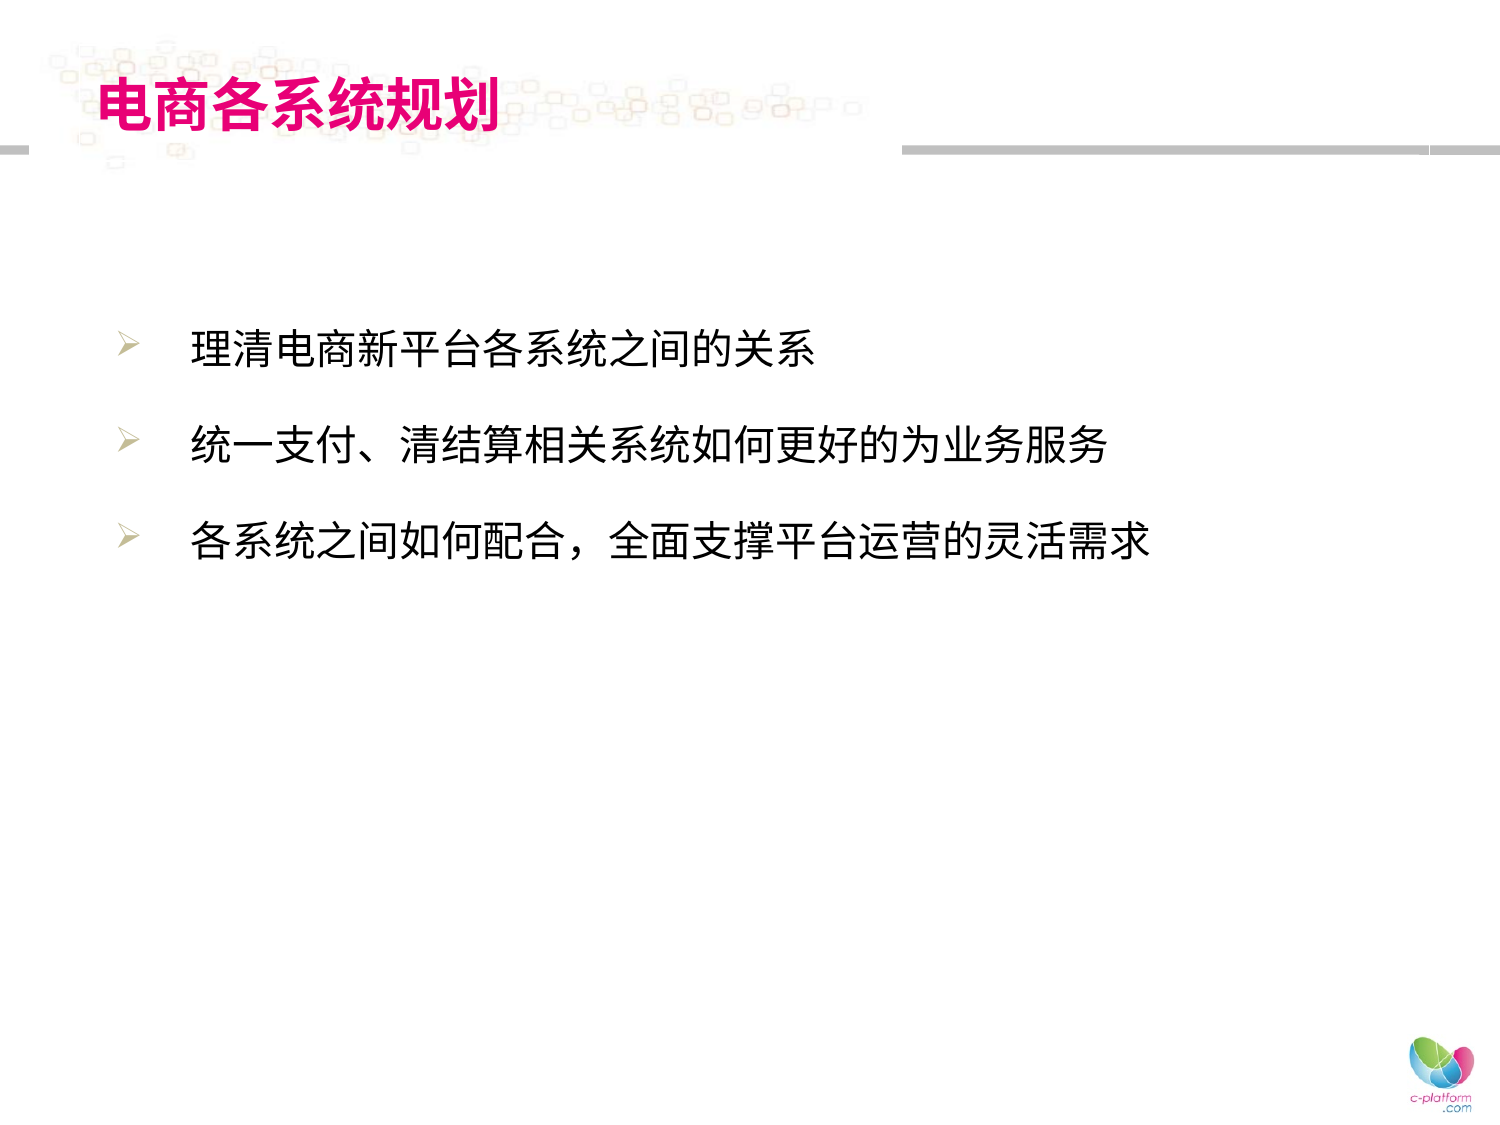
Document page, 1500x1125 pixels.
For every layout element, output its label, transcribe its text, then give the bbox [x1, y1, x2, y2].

picture [29, 31, 902, 175]
picture [1407, 1034, 1475, 1113]
text_box 理清电商新平台各系统之间的关系 统一支付、清结算相关系统如何更好的为业务服务 各系统之间如何配合，全面支撑平台运营的灵活需求 [100, 290, 1282, 573]
title 电商各系统规划 [79, 44, 1430, 162]
